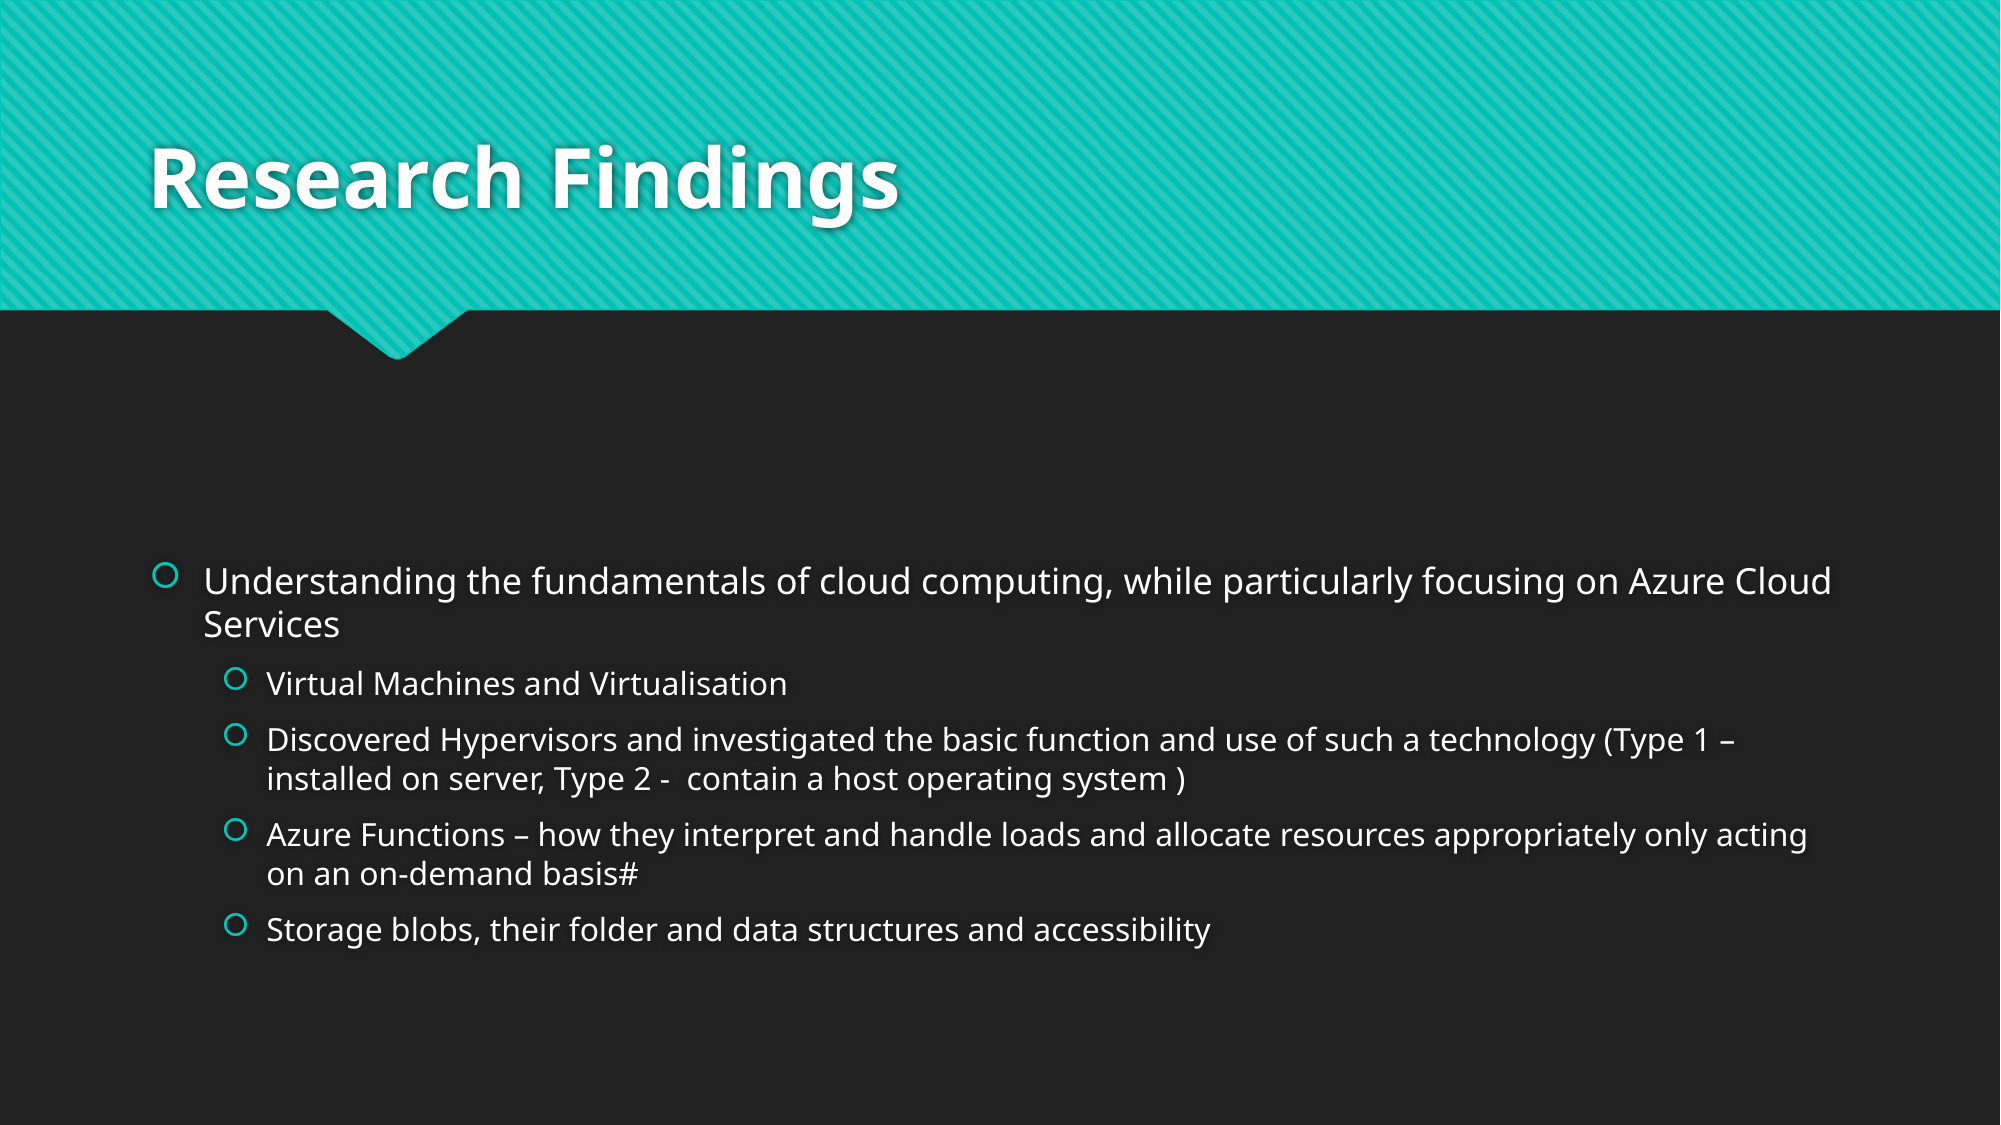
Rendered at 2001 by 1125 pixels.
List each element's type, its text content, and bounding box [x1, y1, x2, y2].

title Research Findings [132, 73, 1868, 233]
list Understanding the fundamentals of cloud computing, while particularly focusing on Azure Cloud Services Virtual Machines and Virtualisation Discovered Hypervisors and investigated the basic function and use of such a technology (Type 1 – installed on server, Type 2 - contain a host operating system ) Azure Functions – how they interpret and handle loads and allocate resources appropriately only acting on an on-demand basis# Storage blobs, their folder and data structures and accessibility [134, 364, 1866, 962]
